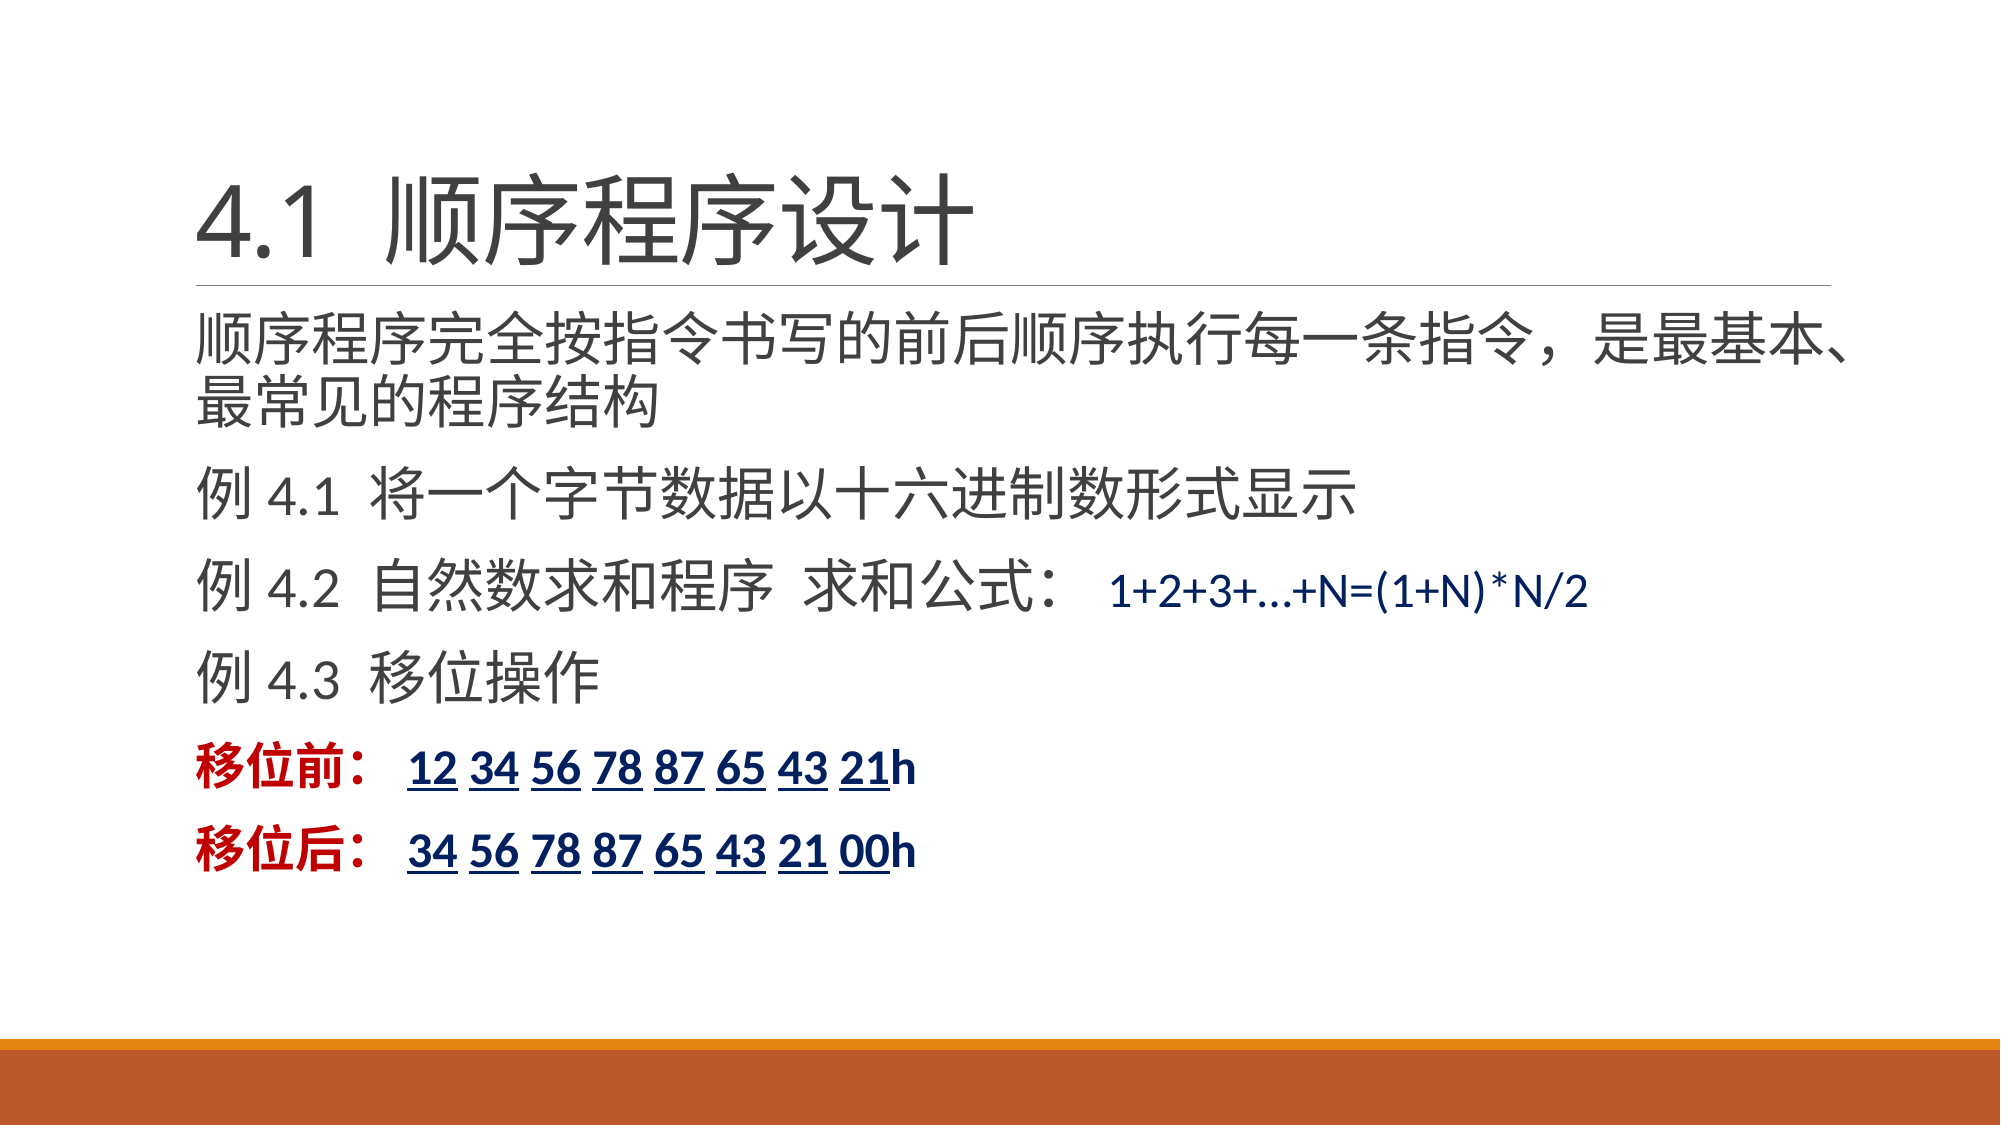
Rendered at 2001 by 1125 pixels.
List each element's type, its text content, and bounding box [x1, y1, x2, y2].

title 4.1 顺序程序设计 [180, 47, 1830, 285]
list 顺序程序完全按指令书写的前后顺序执行每一条指令，是最基本、最常见的程序结构 例4.1 将一个字节数据以十六进制数形式显示 例4.2 自然数求和程序 求和公式：1+2+3+…+N=(1+N)*N/2 例4.3 移位操作 移位前：12 34 56 78 87 65 43 21h 移位后：34 56 78 87 65 43 21 00h [180, 302, 1830, 963]
